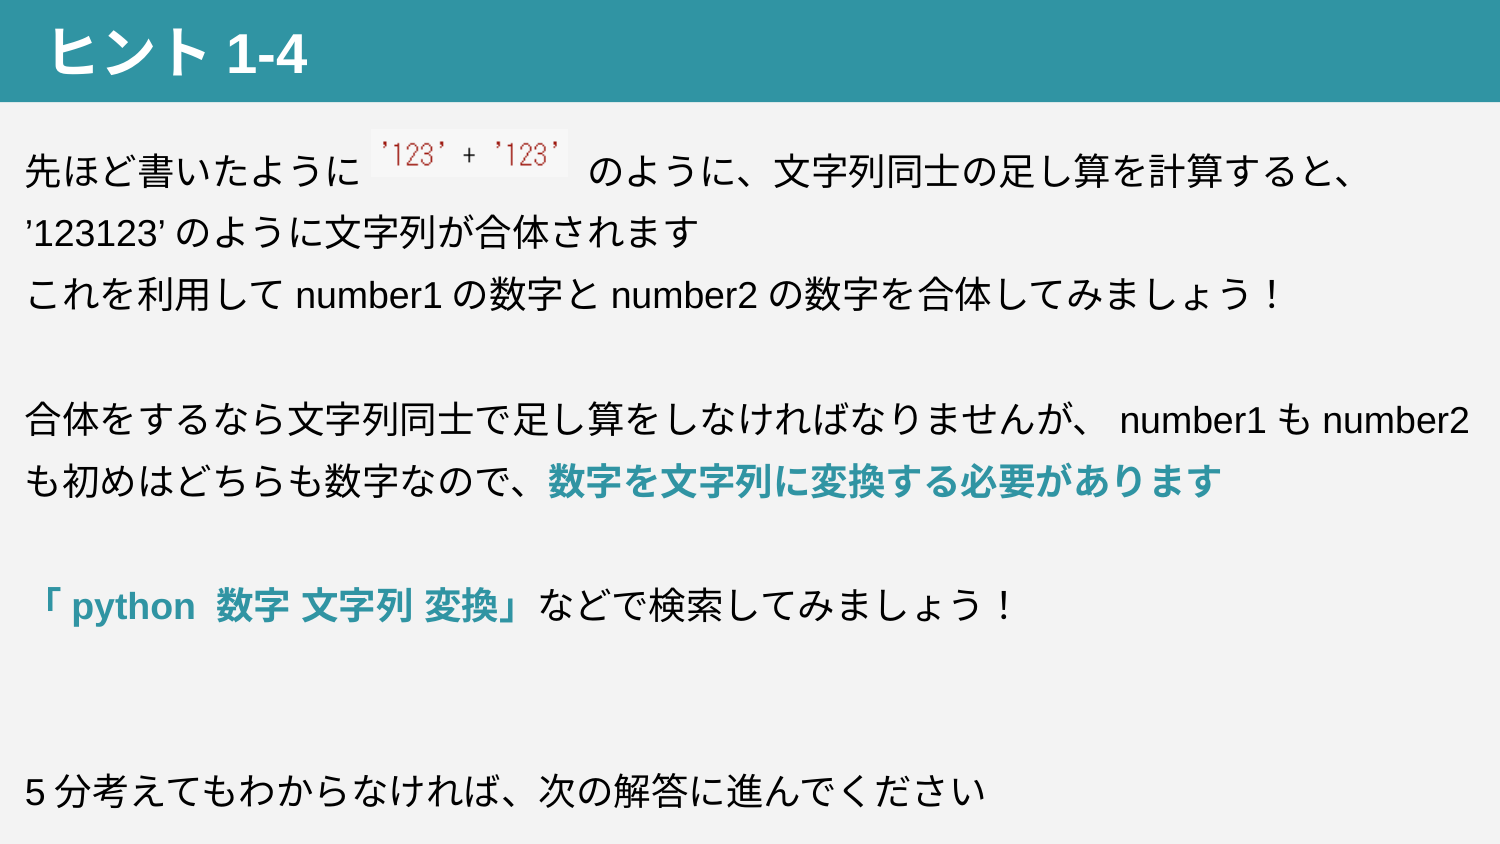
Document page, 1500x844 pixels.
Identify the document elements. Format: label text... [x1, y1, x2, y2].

text_box 先ほど書いたように のように、文字列同士の足し算を計算すると、 ’123123’のように文字列が合体されます これを利用してnumber1の数字とnumber2の数字を合体してみましょう！ 合体をするなら文字列同士で足し算をしなければなりませんが、number1もnumber2も初めはどちらも数字なので、数字を文字列に変換する必要があります 「python 数字 文字列 変換」などで検索してみましょう！ 5分考えてもわからなければ、次の解答に進んでください [9, 115, 1487, 829]
picture [371, 129, 568, 177]
text_box ヒント1-4 [0, 0, 1500, 103]
